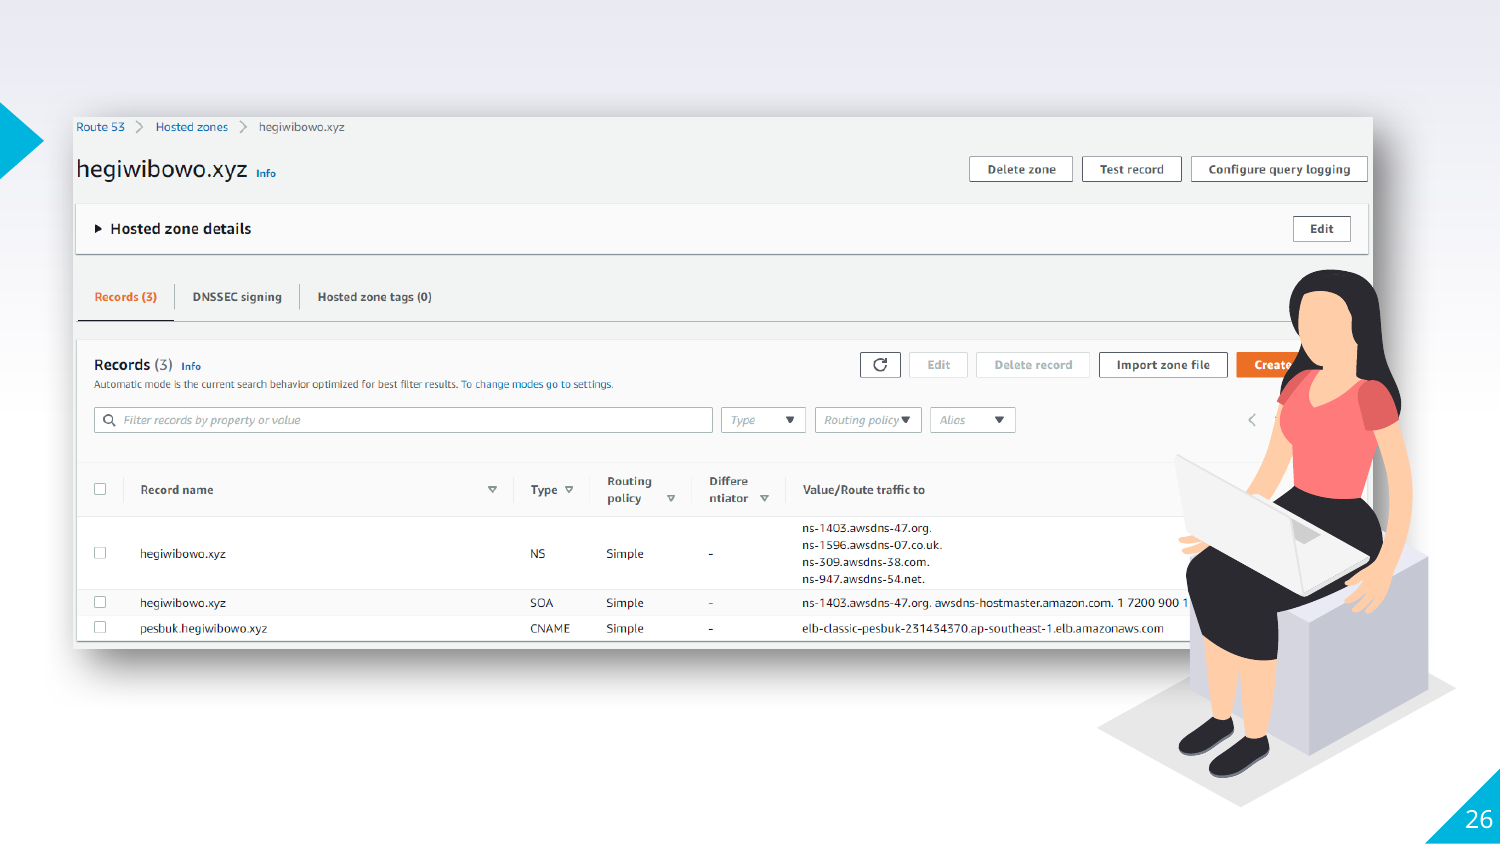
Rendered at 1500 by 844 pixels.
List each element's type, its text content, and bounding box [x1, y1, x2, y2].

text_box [1096, 269, 1457, 808]
slide_number ‹#› [1418, 760, 1494, 838]
picture [73, 116, 1373, 649]
